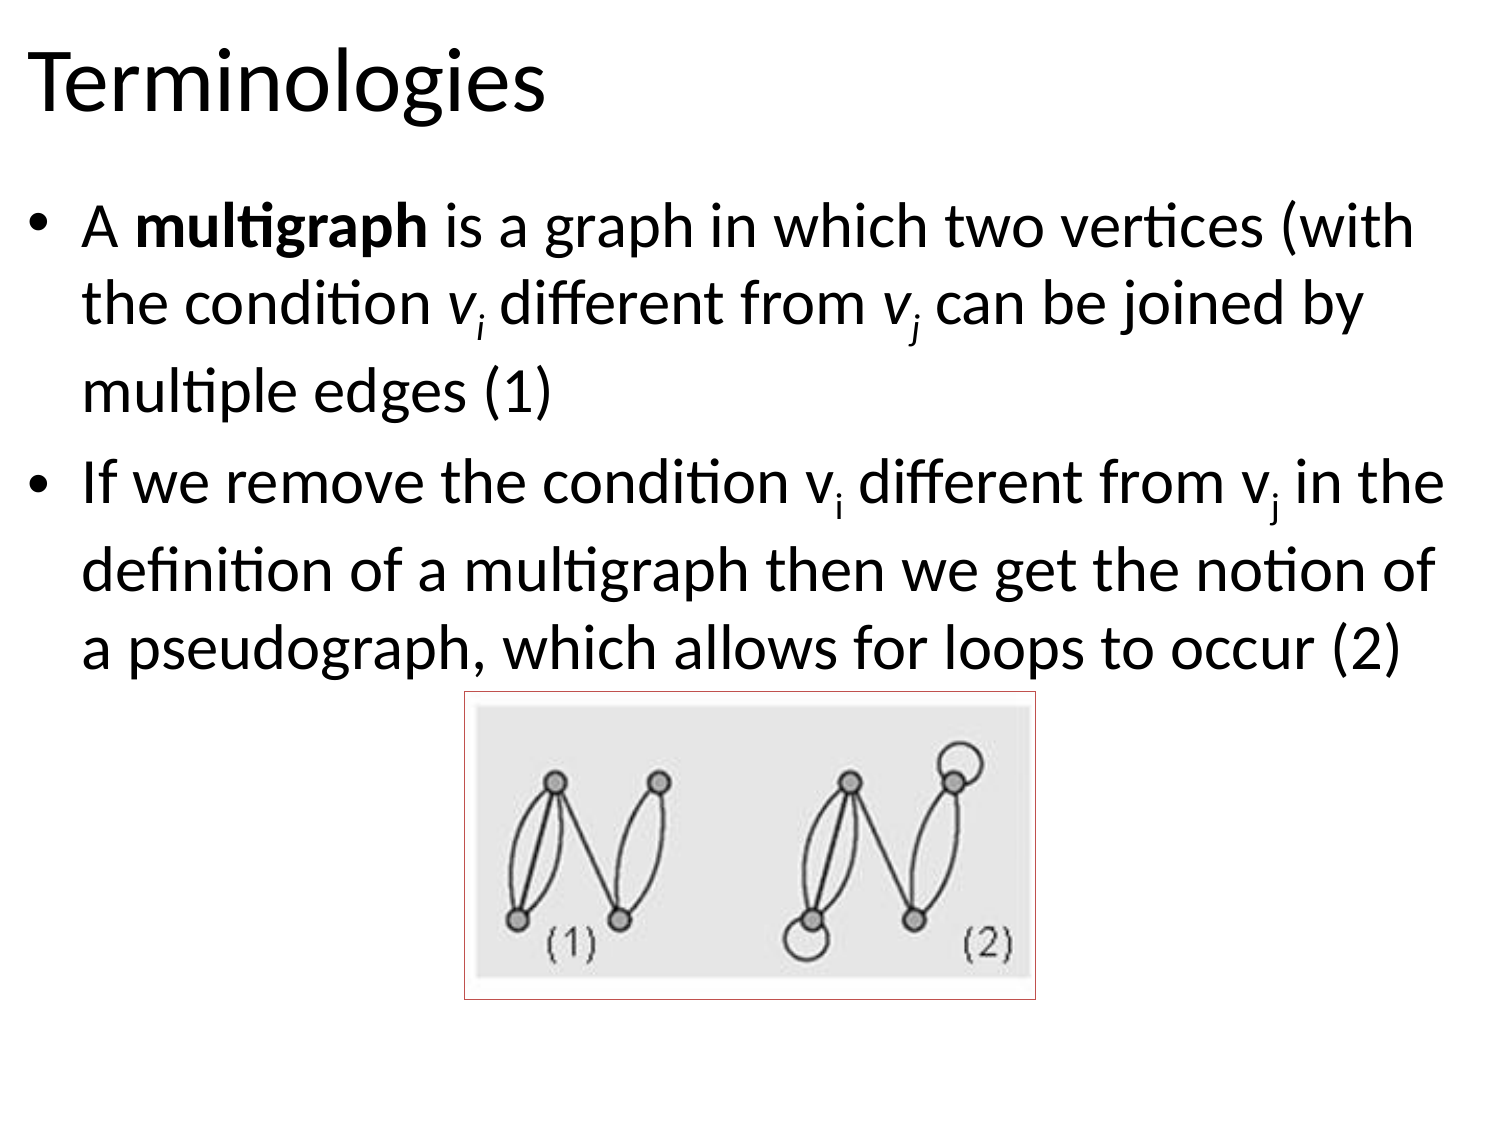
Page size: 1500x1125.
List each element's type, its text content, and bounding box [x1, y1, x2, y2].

list A multigraph is a graph in which two vertices (with the condition vi different from vj can be joined by multiple edges (1) If we remove the condition vi different from vj in the definition of a multigraph then we get the notion of a pseudograph, which allows for loops to occur (2) [12, 174, 1475, 713]
title Terminologies [12, 12, 1475, 155]
picture [464, 691, 1036, 1001]
